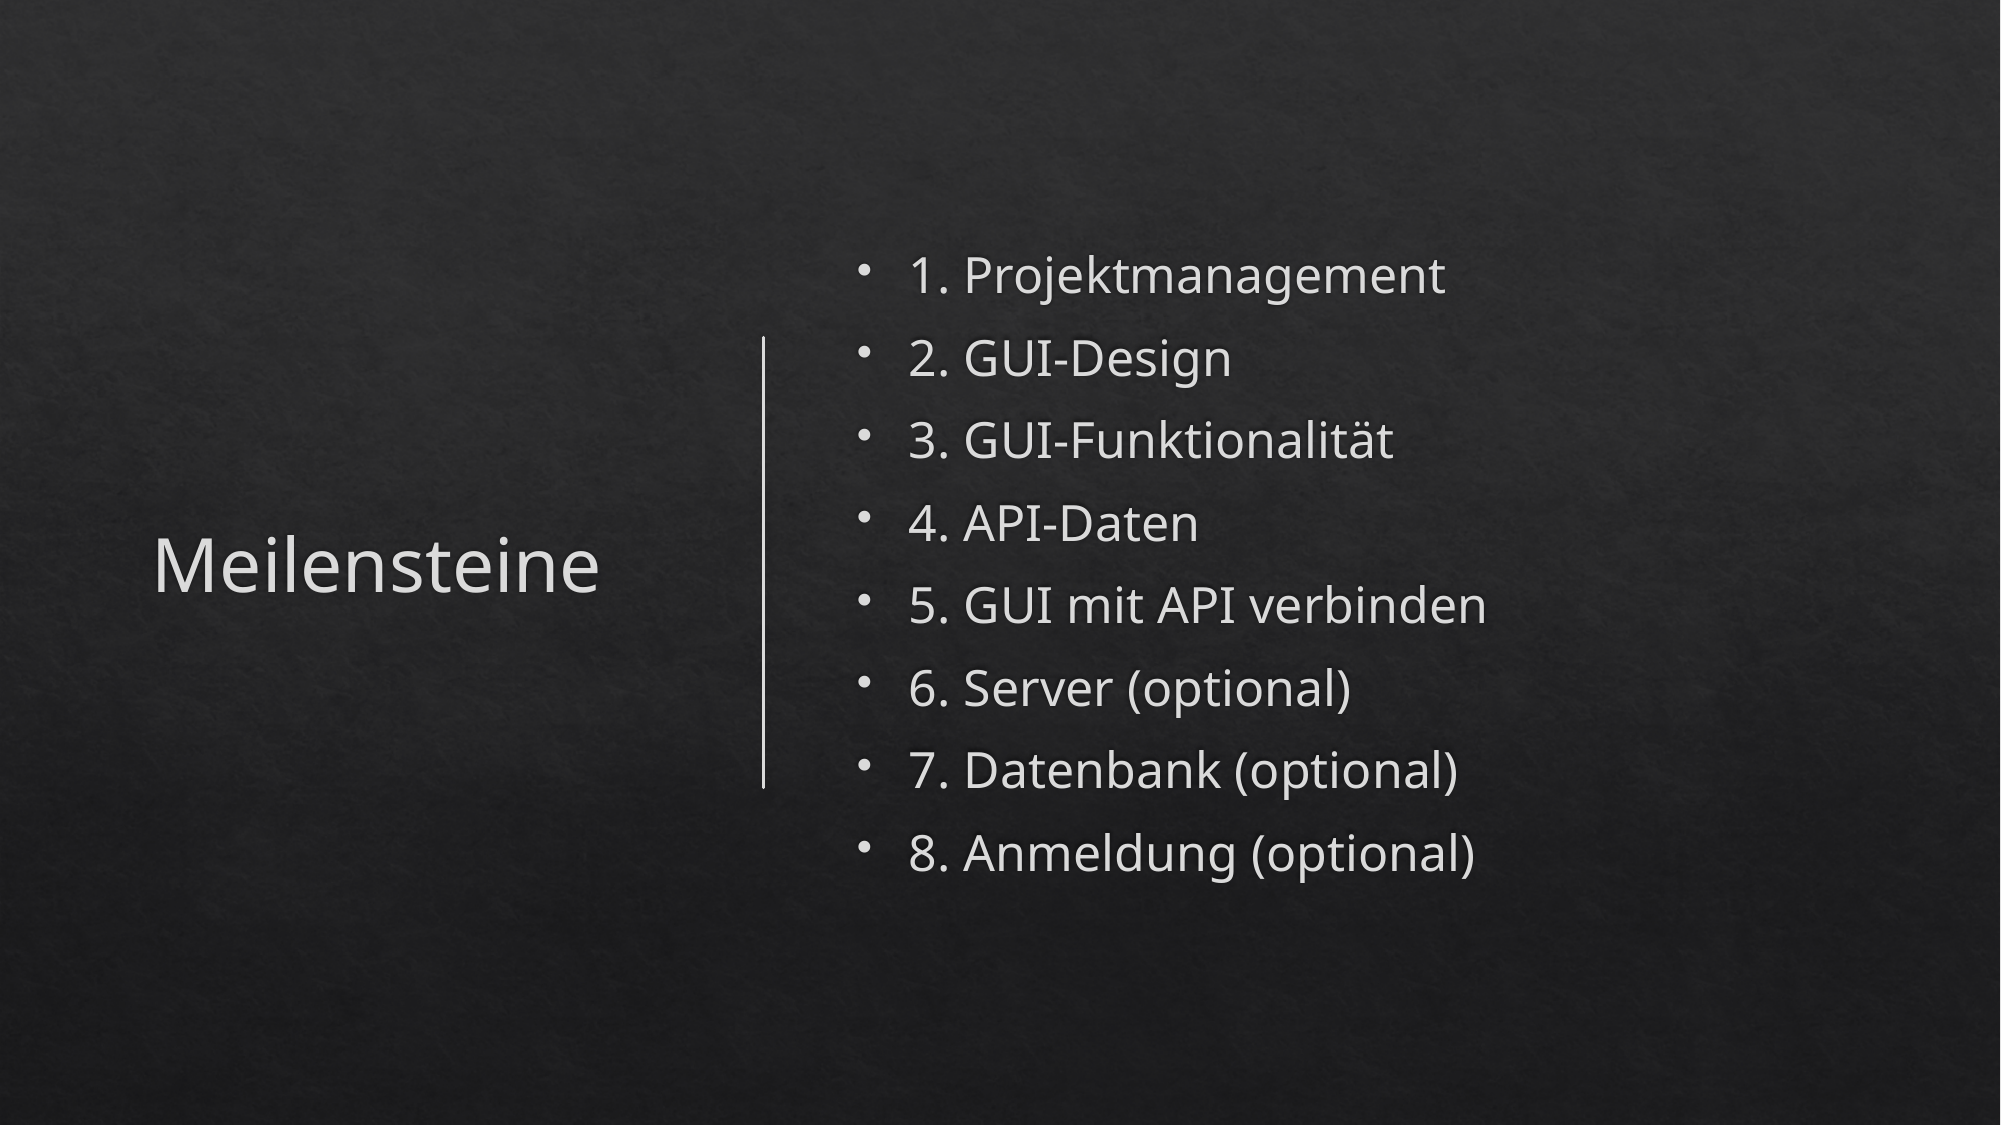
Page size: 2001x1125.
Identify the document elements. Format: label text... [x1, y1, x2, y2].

list 1. Projektmanagement 2. GUI-Design 3. GUI-Funktionalität 4. API-Daten 5. GUI mit API verbinden 6. Server (optional) 7. Datenbank (optional) 8. Anmeldung (optional) [837, 183, 1862, 942]
title Meilensteine [136, 183, 709, 942]
text_box [0, 0, 2000, 1125]
